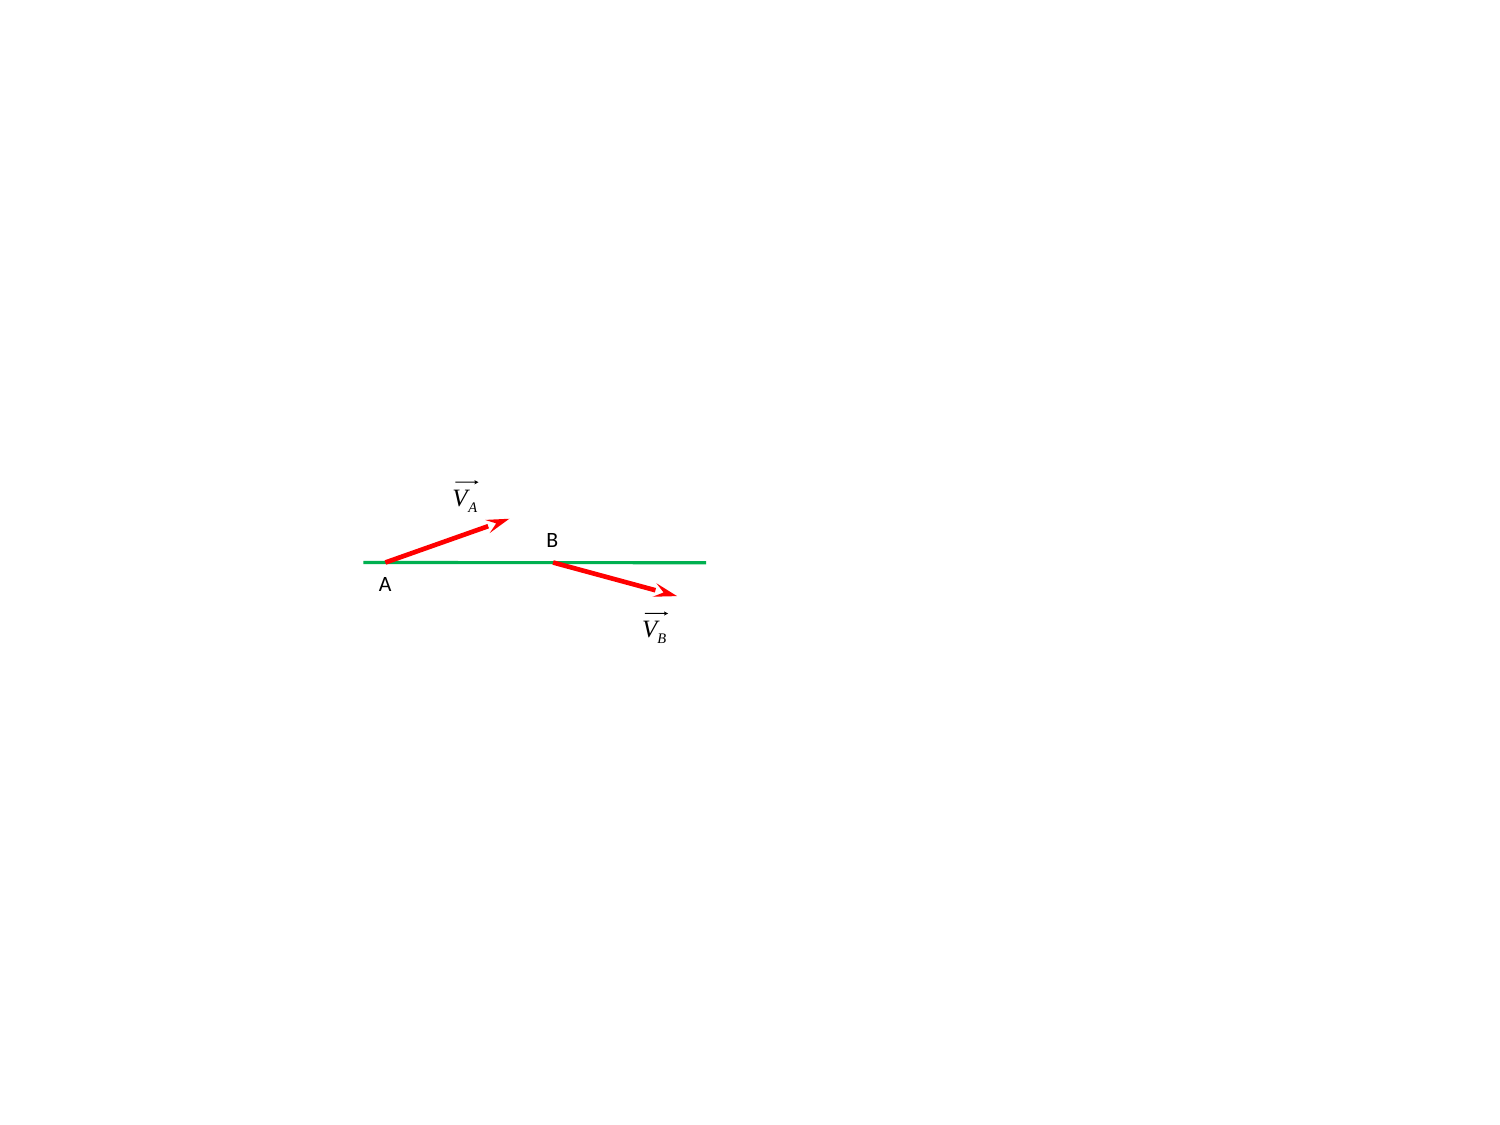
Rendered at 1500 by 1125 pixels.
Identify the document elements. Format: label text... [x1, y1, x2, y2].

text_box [450, 474, 485, 517]
text_box B [531, 518, 574, 560]
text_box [552, 562, 678, 597]
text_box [640, 605, 675, 649]
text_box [385, 518, 510, 563]
text_box A [364, 570, 407, 604]
